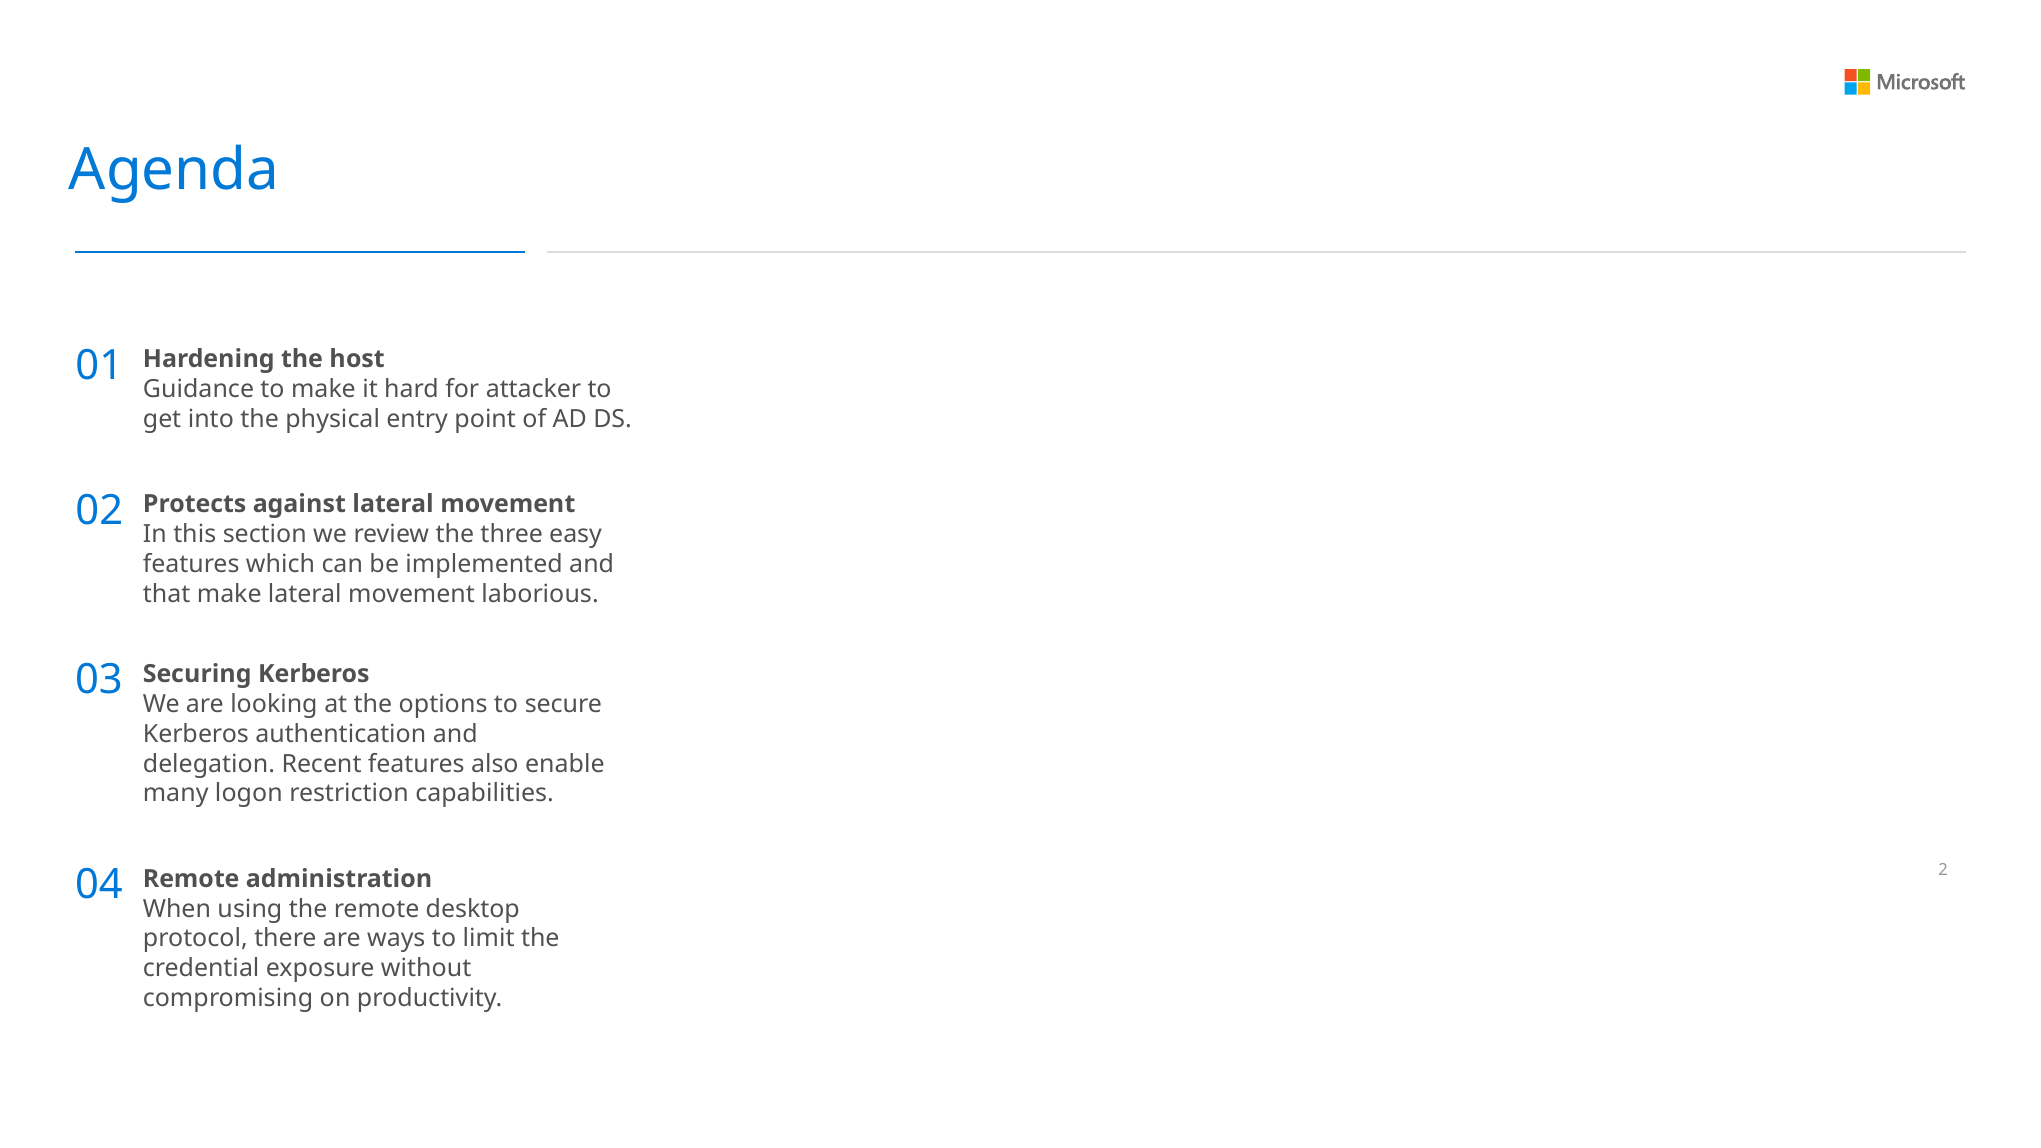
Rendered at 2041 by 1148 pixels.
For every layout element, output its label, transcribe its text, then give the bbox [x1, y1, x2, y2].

slide_number 1 [1886, 860, 1948, 879]
list Agenda [45, 120, 1968, 200]
text_box Remote administration When using the remote desktop protocol, there are ways to limit the credential exposure without compromising on productivity. [112, 838, 638, 1036]
text_box 02 [45, 458, 165, 557]
text_box 01 [45, 313, 165, 412]
text_box 04 [45, 833, 164, 932]
text_box Securing Kerberos We are looking at the options to secure Kerberos authentication and delegation. Recent features also enable many logon restriction capabilities. [112, 633, 638, 831]
text_box Hardening the host Guidance to make it hard for attacker to get into the physical entry point of AD DS. [112, 318, 664, 457]
text_box Protects against lateral movement In this section we review the three easy features which can be implemented and that make lateral movement laborious. [112, 463, 664, 632]
text_box 03 [45, 628, 164, 727]
